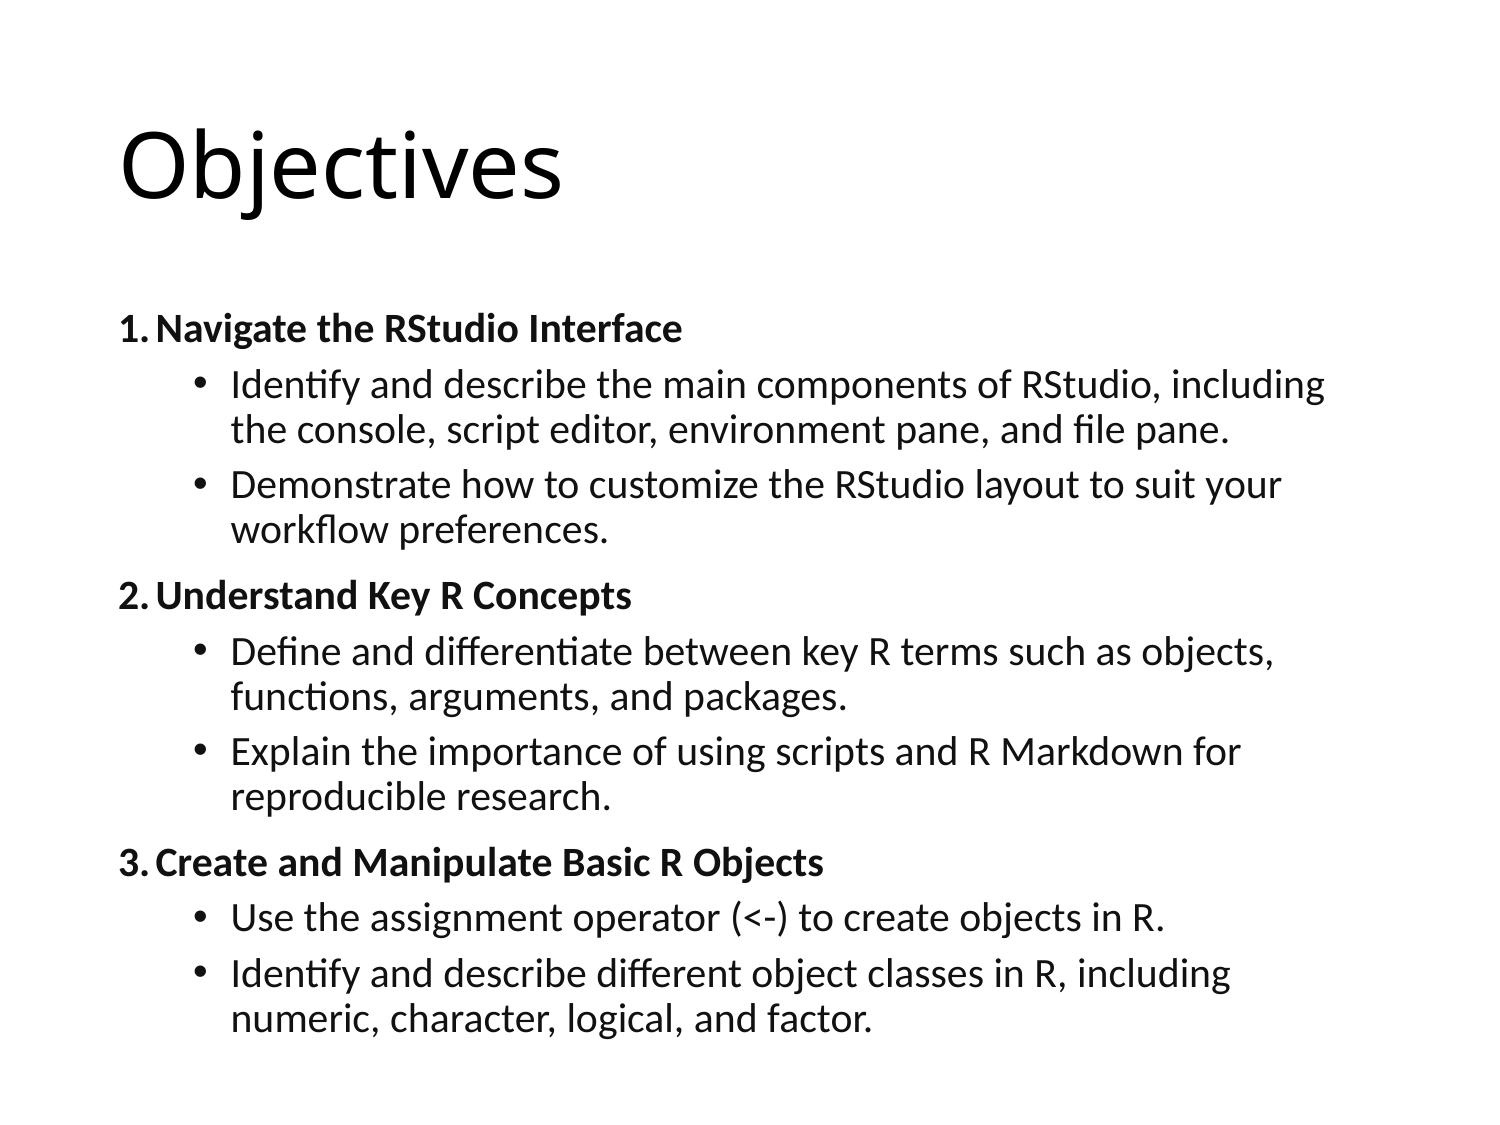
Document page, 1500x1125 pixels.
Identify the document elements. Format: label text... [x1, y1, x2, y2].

title Objectives [103, 59, 1397, 278]
list Navigate the RStudio Interface Identify and describe the main components of RStudio, including the console, script editor, environment pane, and file pane. Demonstrate how to customize the RStudio layout to suit your workflow preferences. Understand Key R Concepts Define and differentiate between key R terms such as objects, functions, arguments, and packages. Explain the importance of using scripts and R Markdown for reproducible research. Create and Manipulate Basic R Objects Use the assignment operator (<-) to create objects in R. Identify and describe different object classes in R, including numeric, character, logical, and factor. [103, 299, 1397, 1014]
